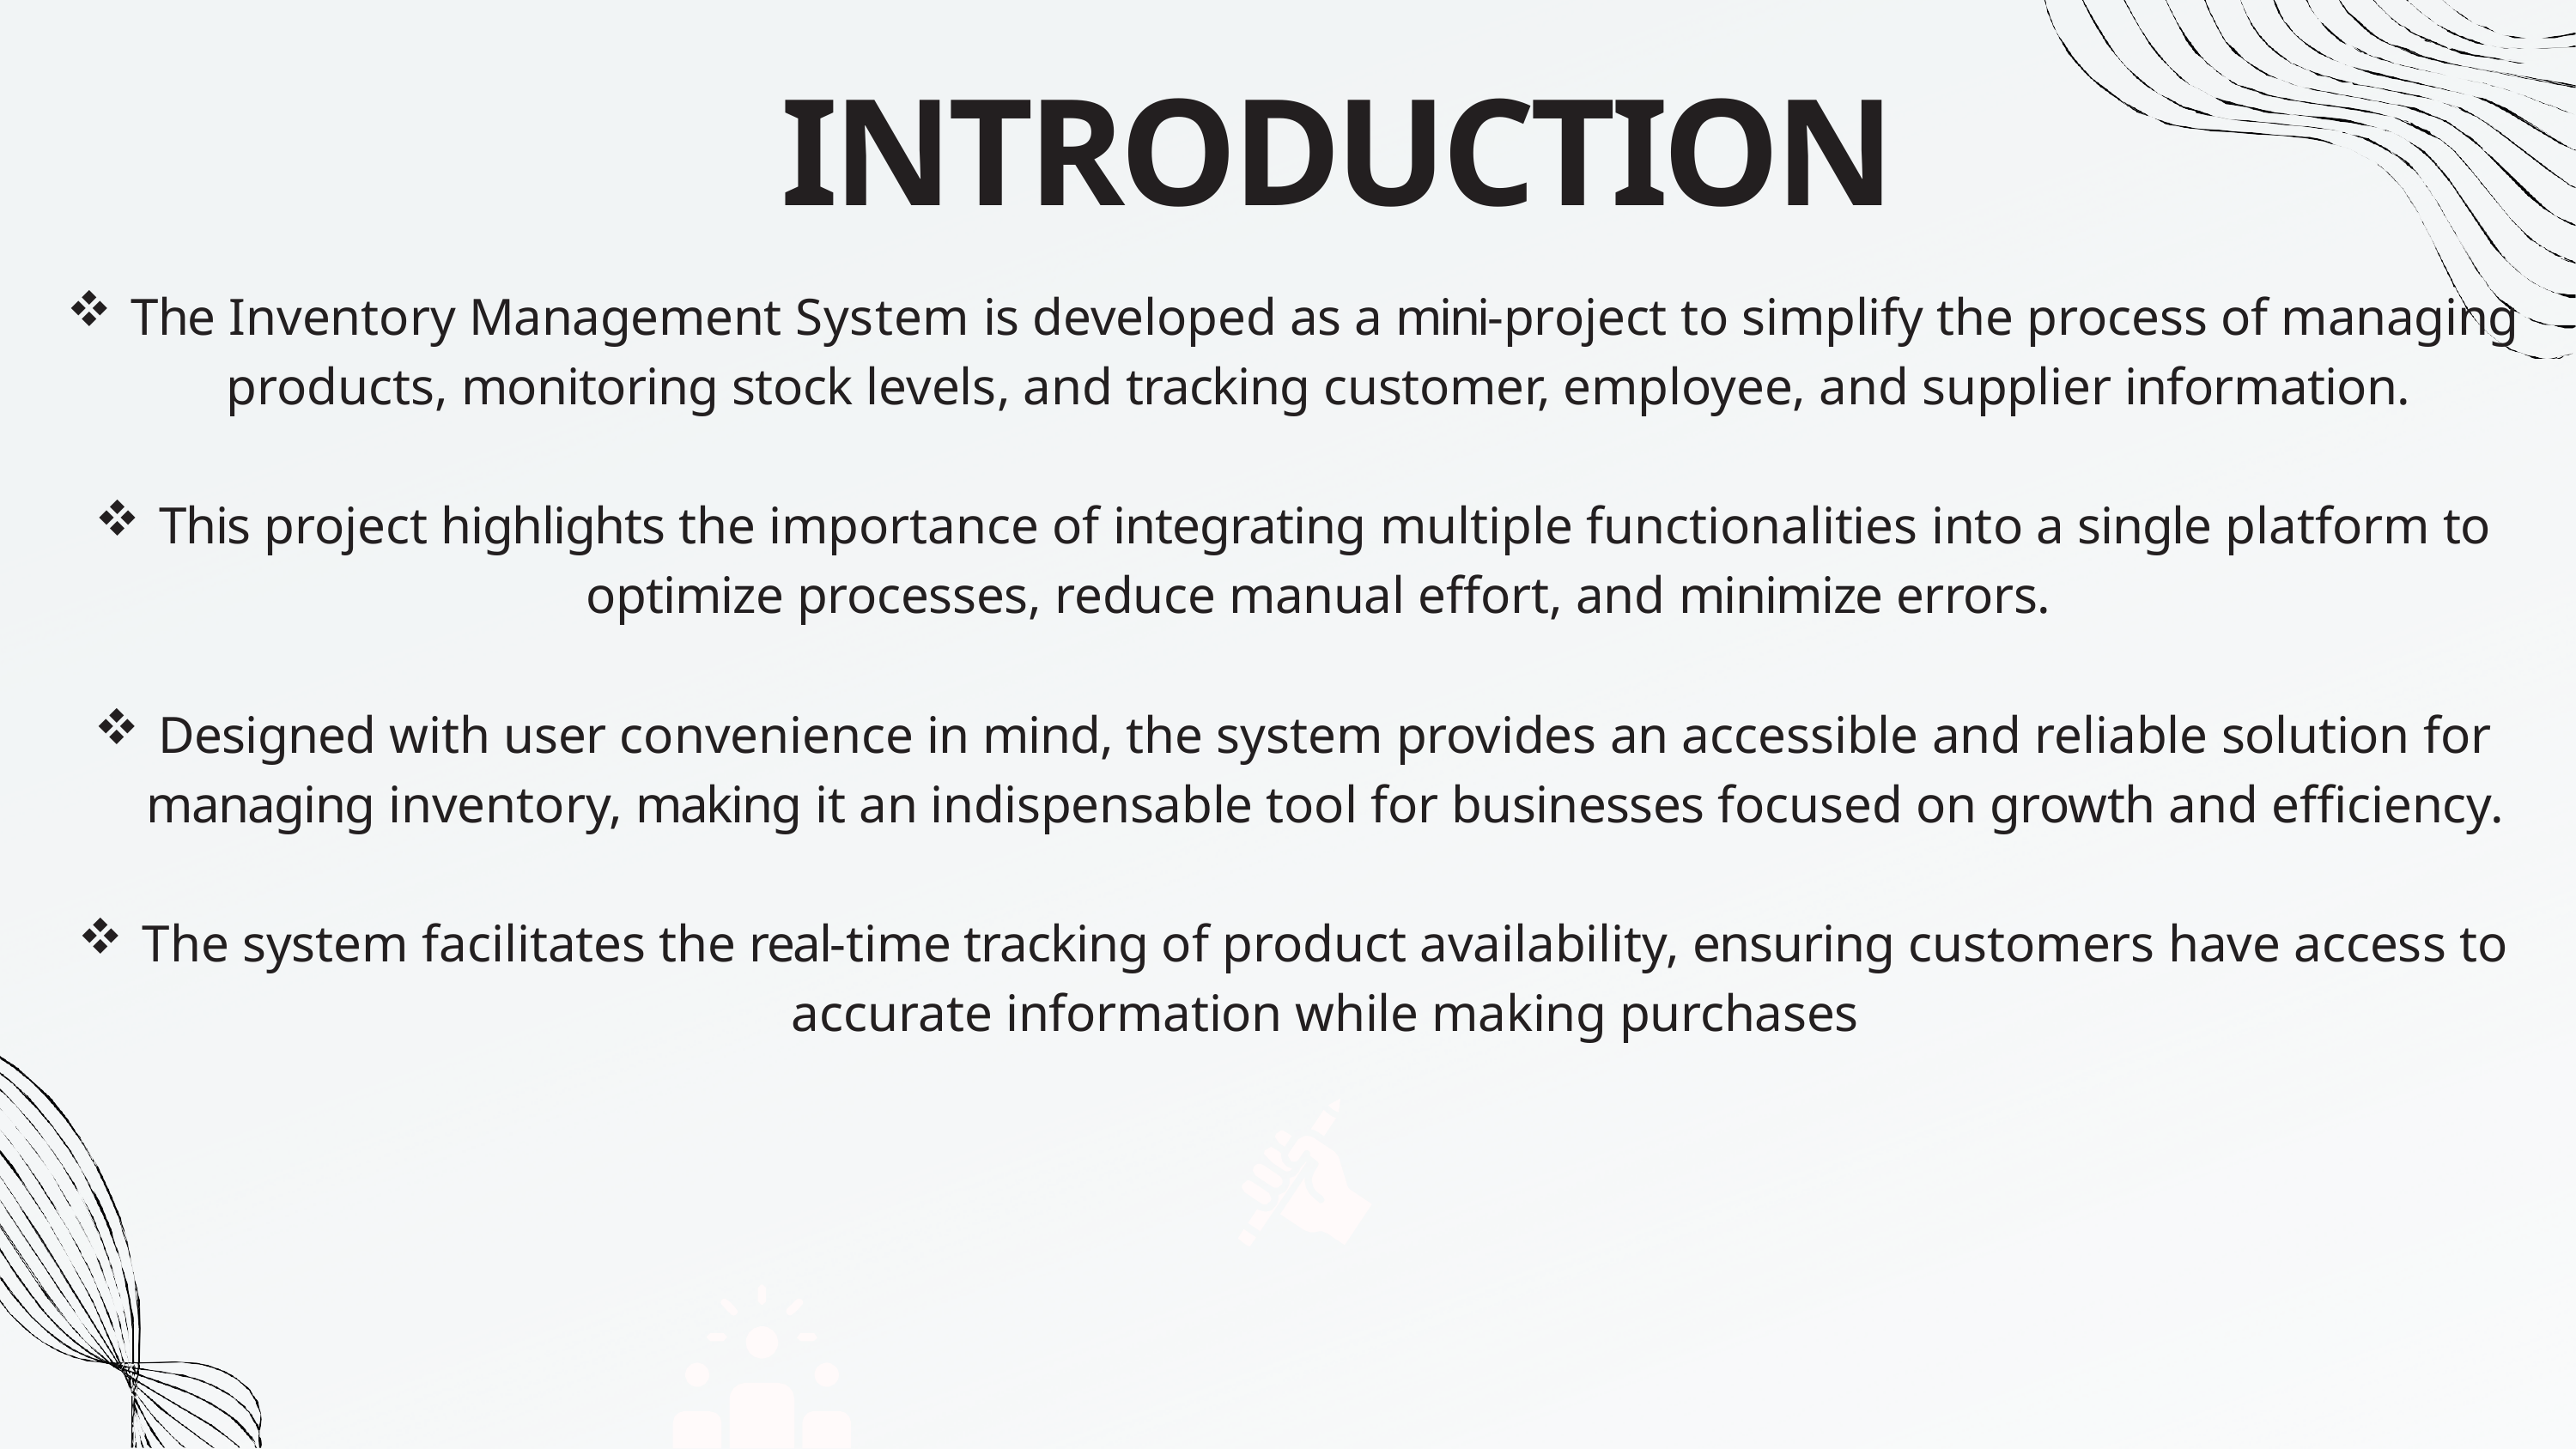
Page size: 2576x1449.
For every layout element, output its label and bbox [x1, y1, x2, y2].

text_box [0, 0, 2576, 1448]
